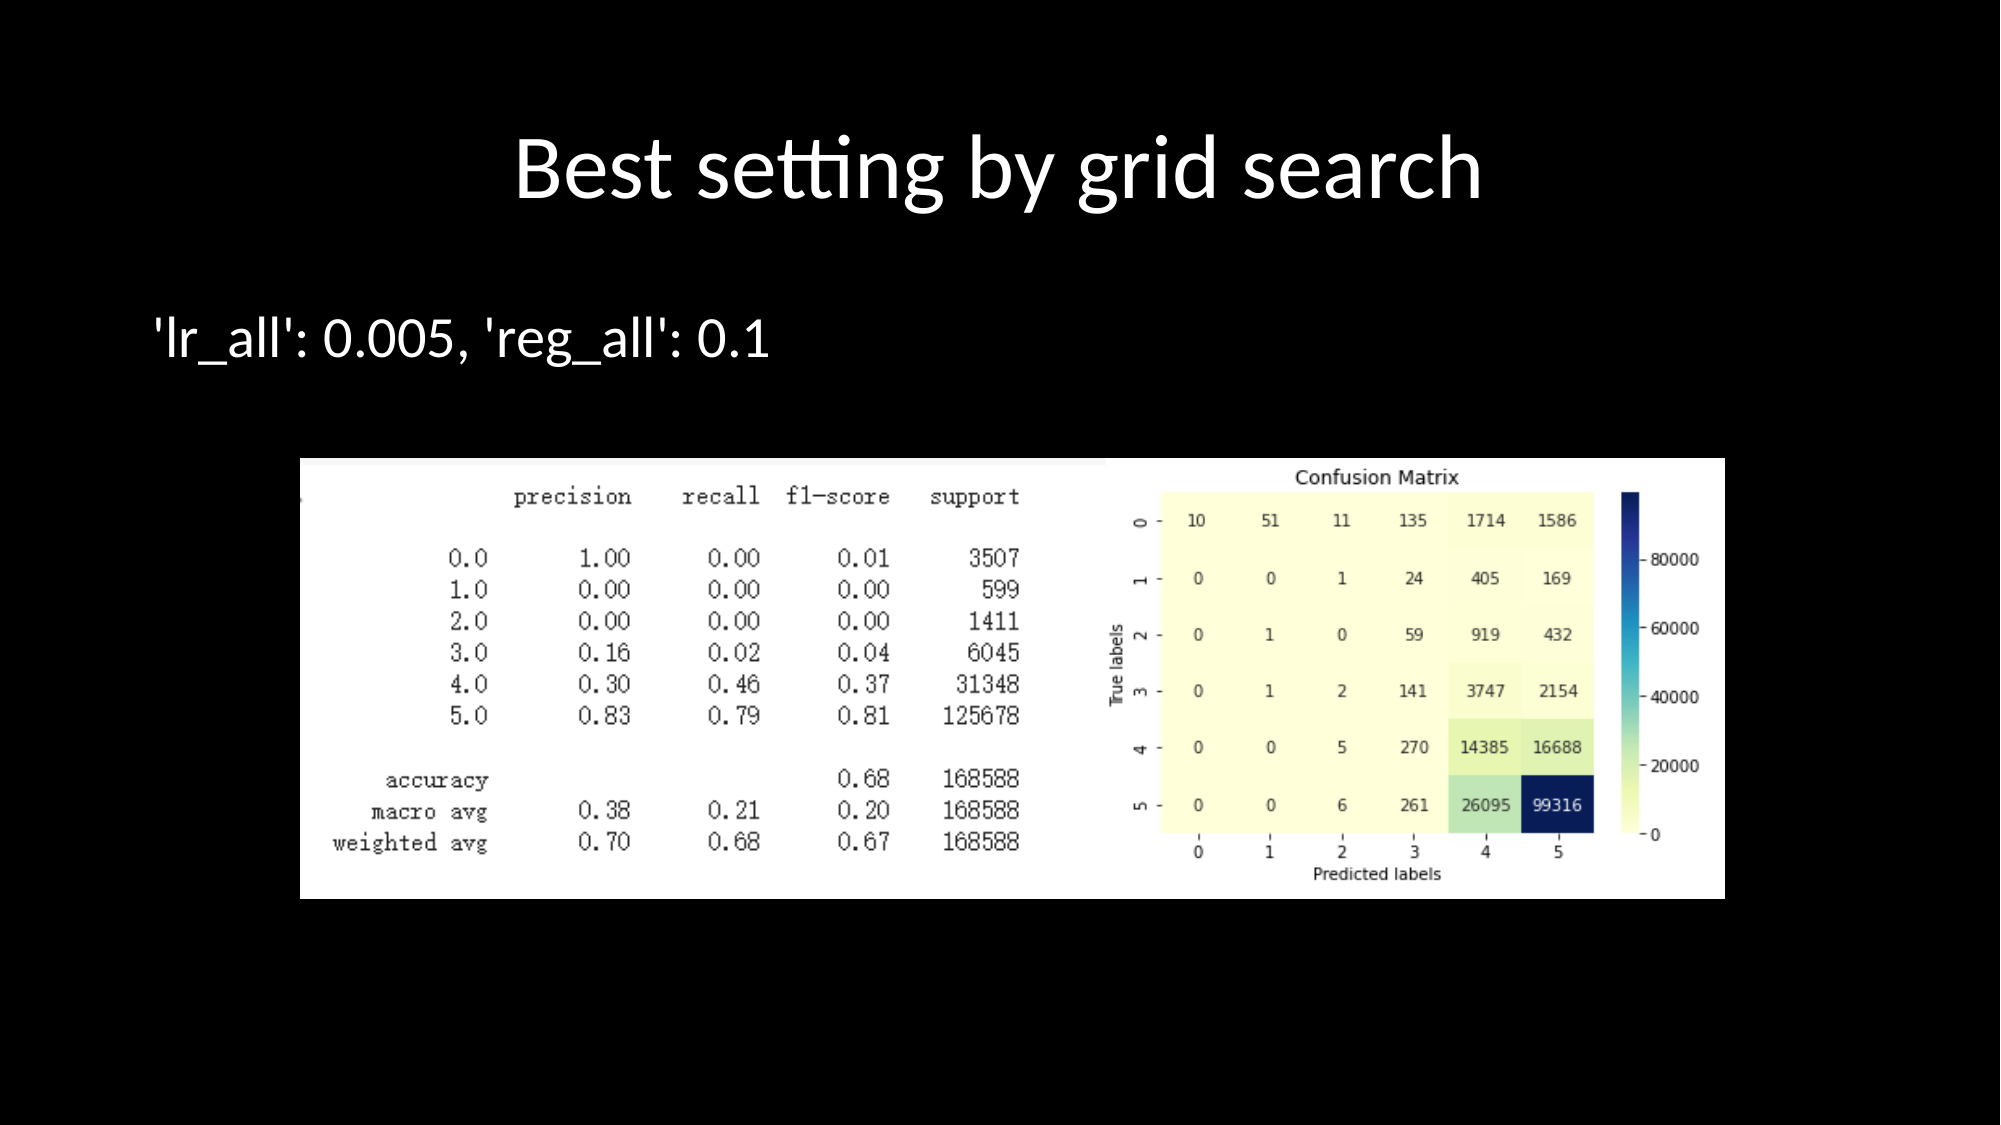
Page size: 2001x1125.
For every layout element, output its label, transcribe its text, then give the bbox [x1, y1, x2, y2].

picture [299, 457, 1725, 899]
title Best setting by grid search [137, 59, 1863, 278]
list 'lr_all': 0.005, 'reg_all': 0.1 [137, 299, 1863, 1014]
